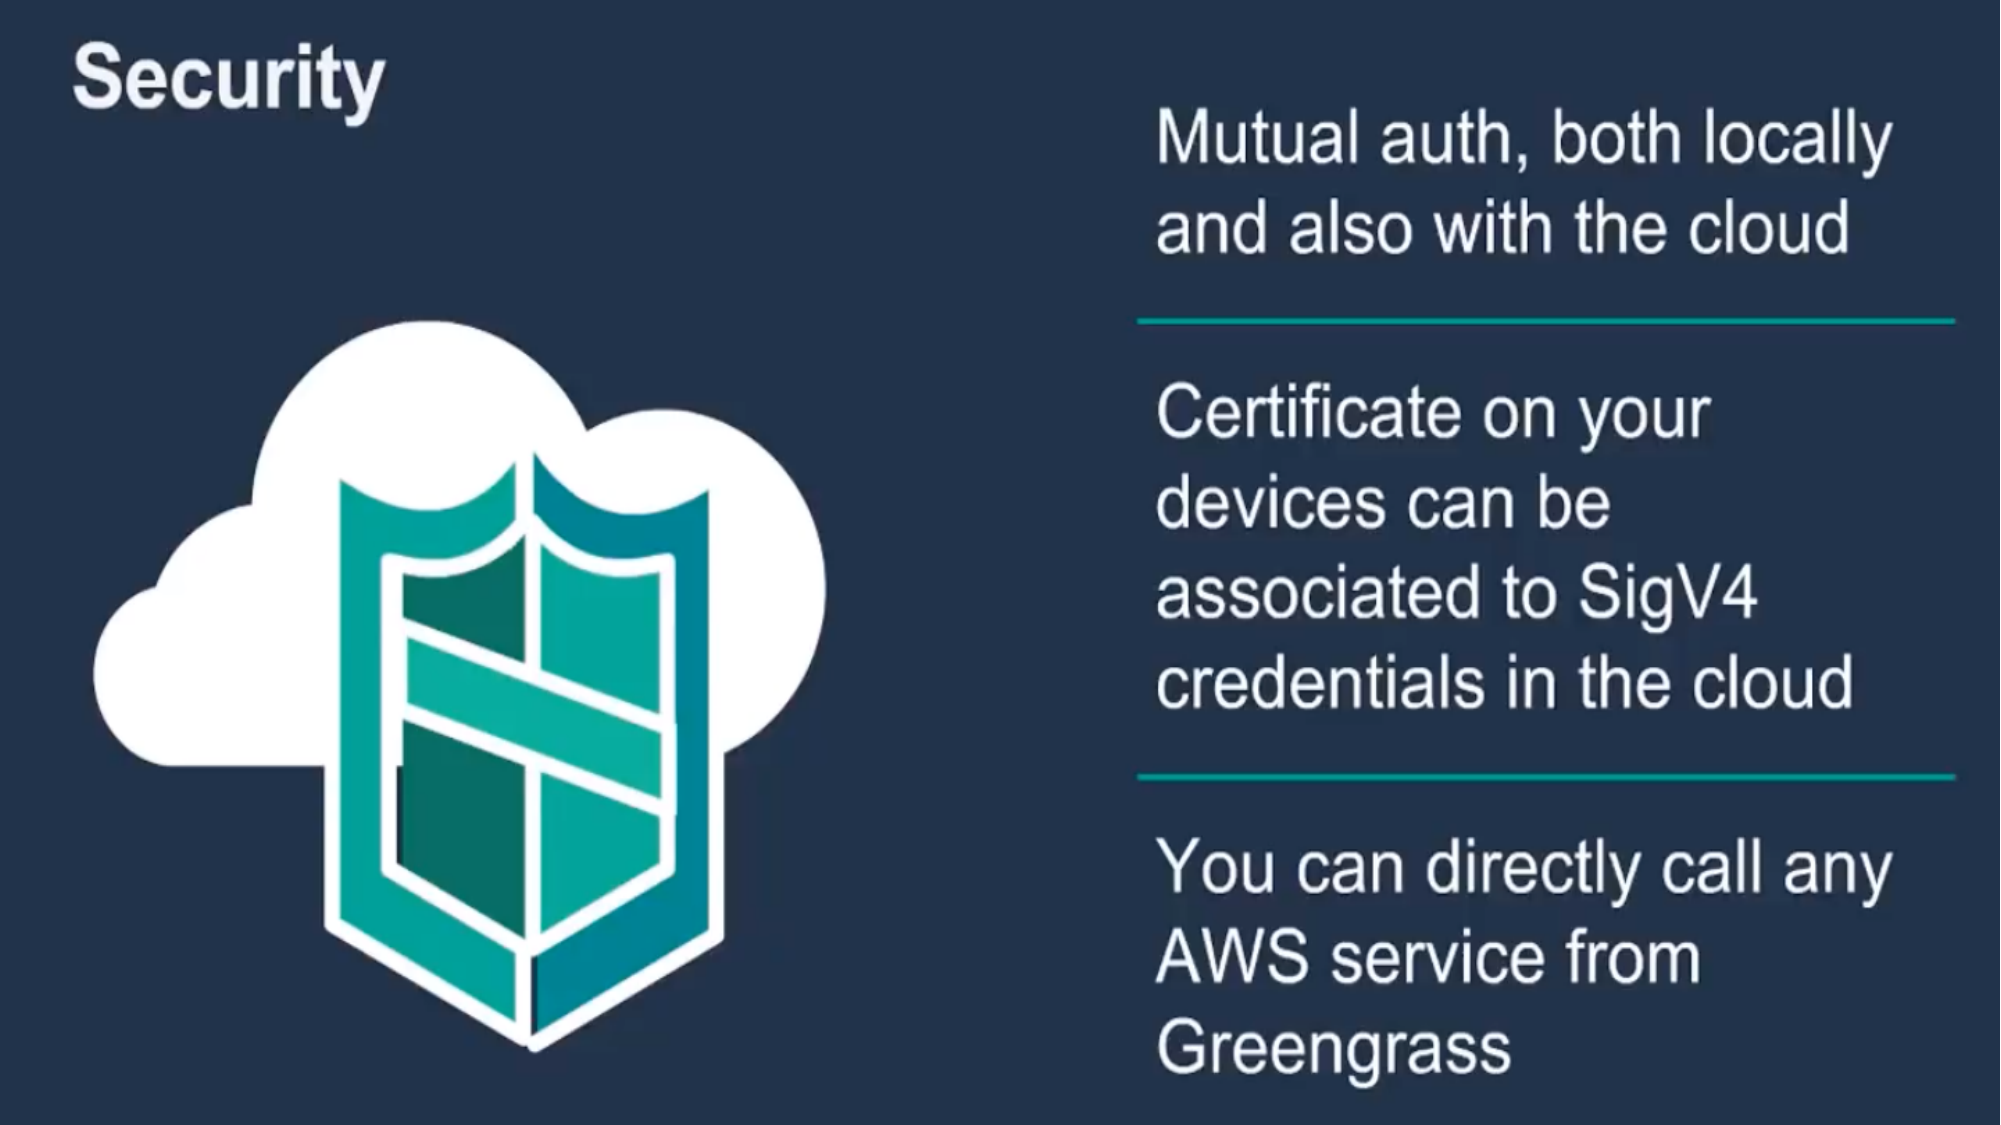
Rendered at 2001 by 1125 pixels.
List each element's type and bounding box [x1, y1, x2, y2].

list [0, 0, 2000, 1125]
